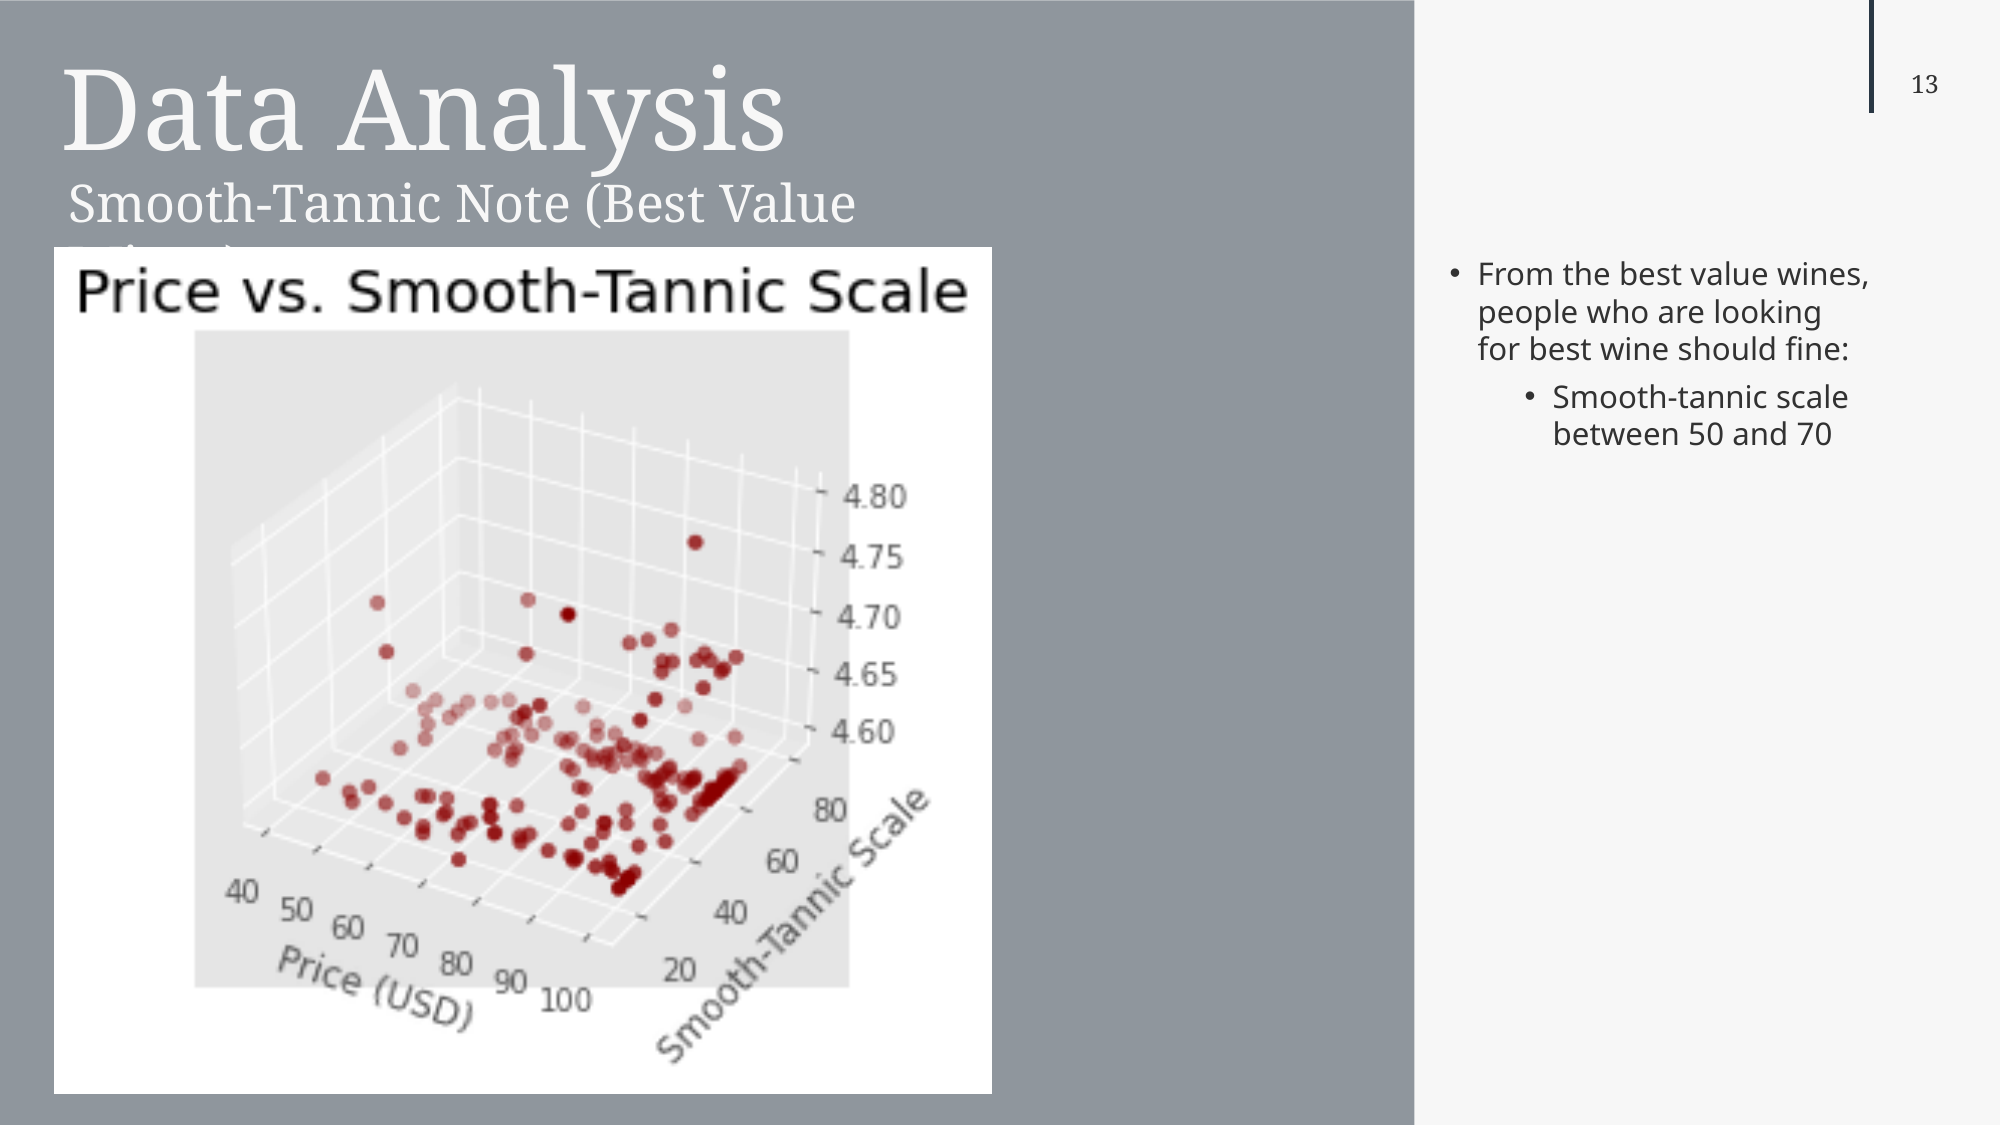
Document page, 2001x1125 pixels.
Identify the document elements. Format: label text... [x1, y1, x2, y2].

text_box Data Analysis [45, 30, 1336, 181]
text_box [0, 0, 1415, 1125]
text_box Smooth-Tannic Note (Best Value Wines) [53, 162, 968, 303]
text_box From the best value wines, people who are looking for best wine should fine: Smooth-tannic scale between 50 and 70 [1434, 247, 1889, 460]
picture [54, 246, 992, 1094]
